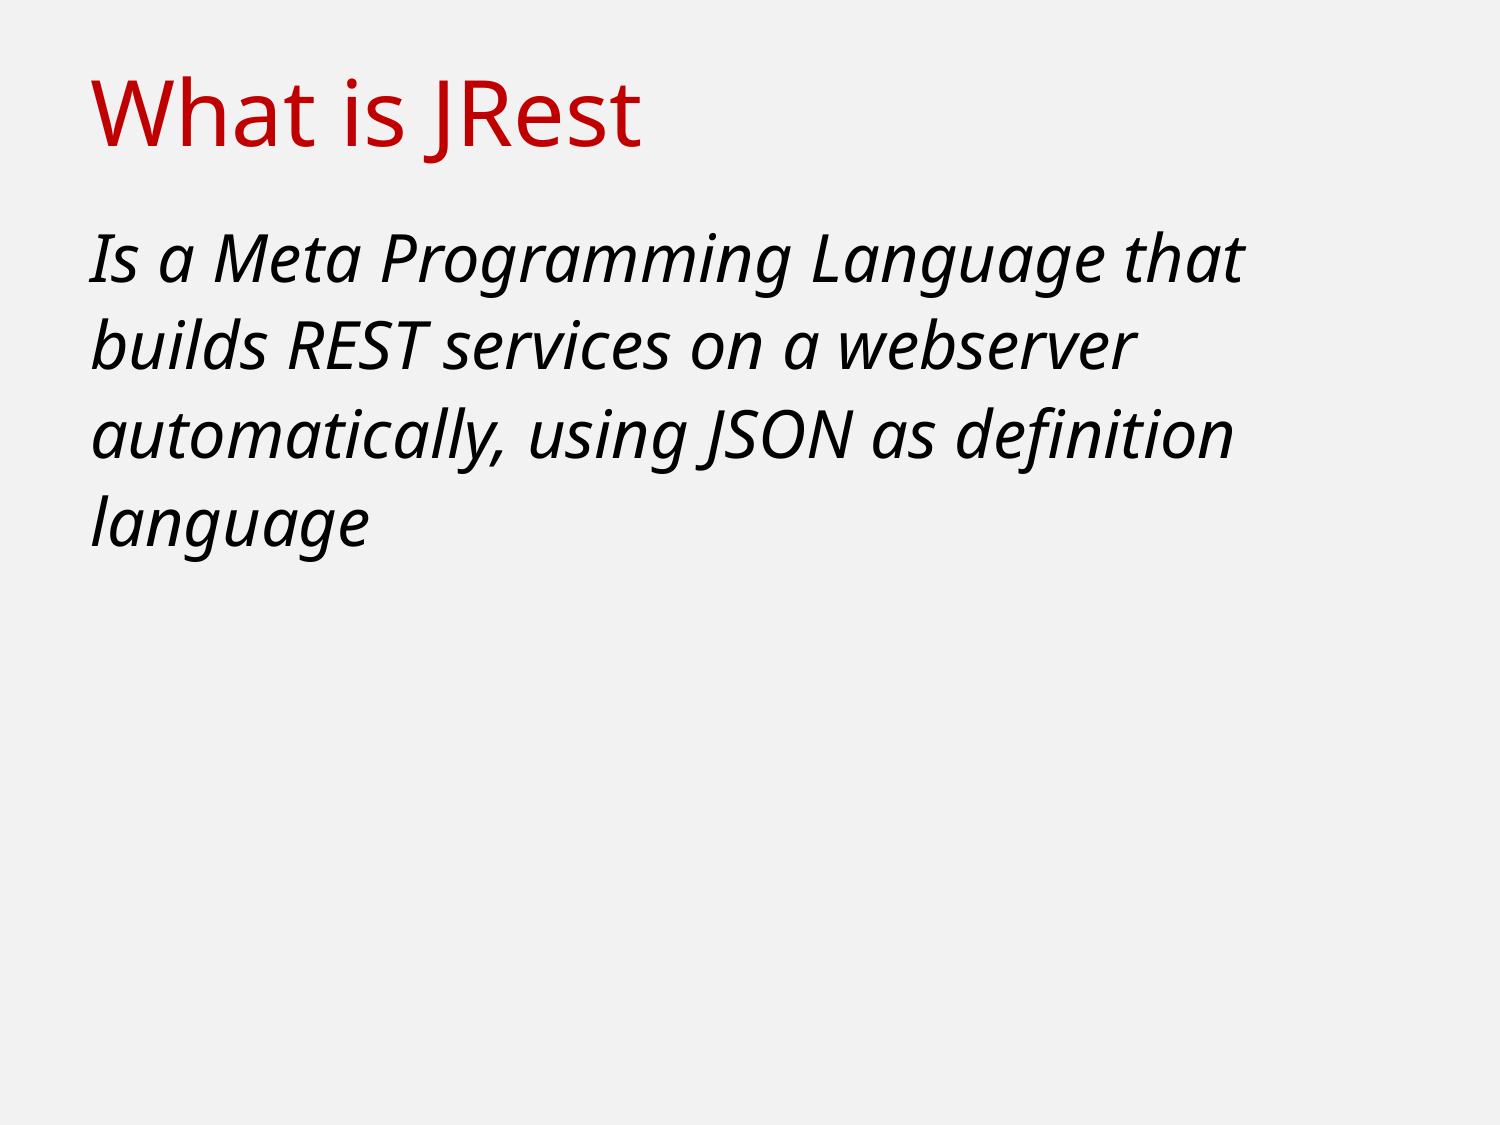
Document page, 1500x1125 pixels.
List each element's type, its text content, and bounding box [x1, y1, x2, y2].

list Is a Meta Programming Language that builds REST services on a webserver automatically, using JSON as definition language [75, 200, 1425, 1088]
title What is JRest [75, 45, 1425, 175]
